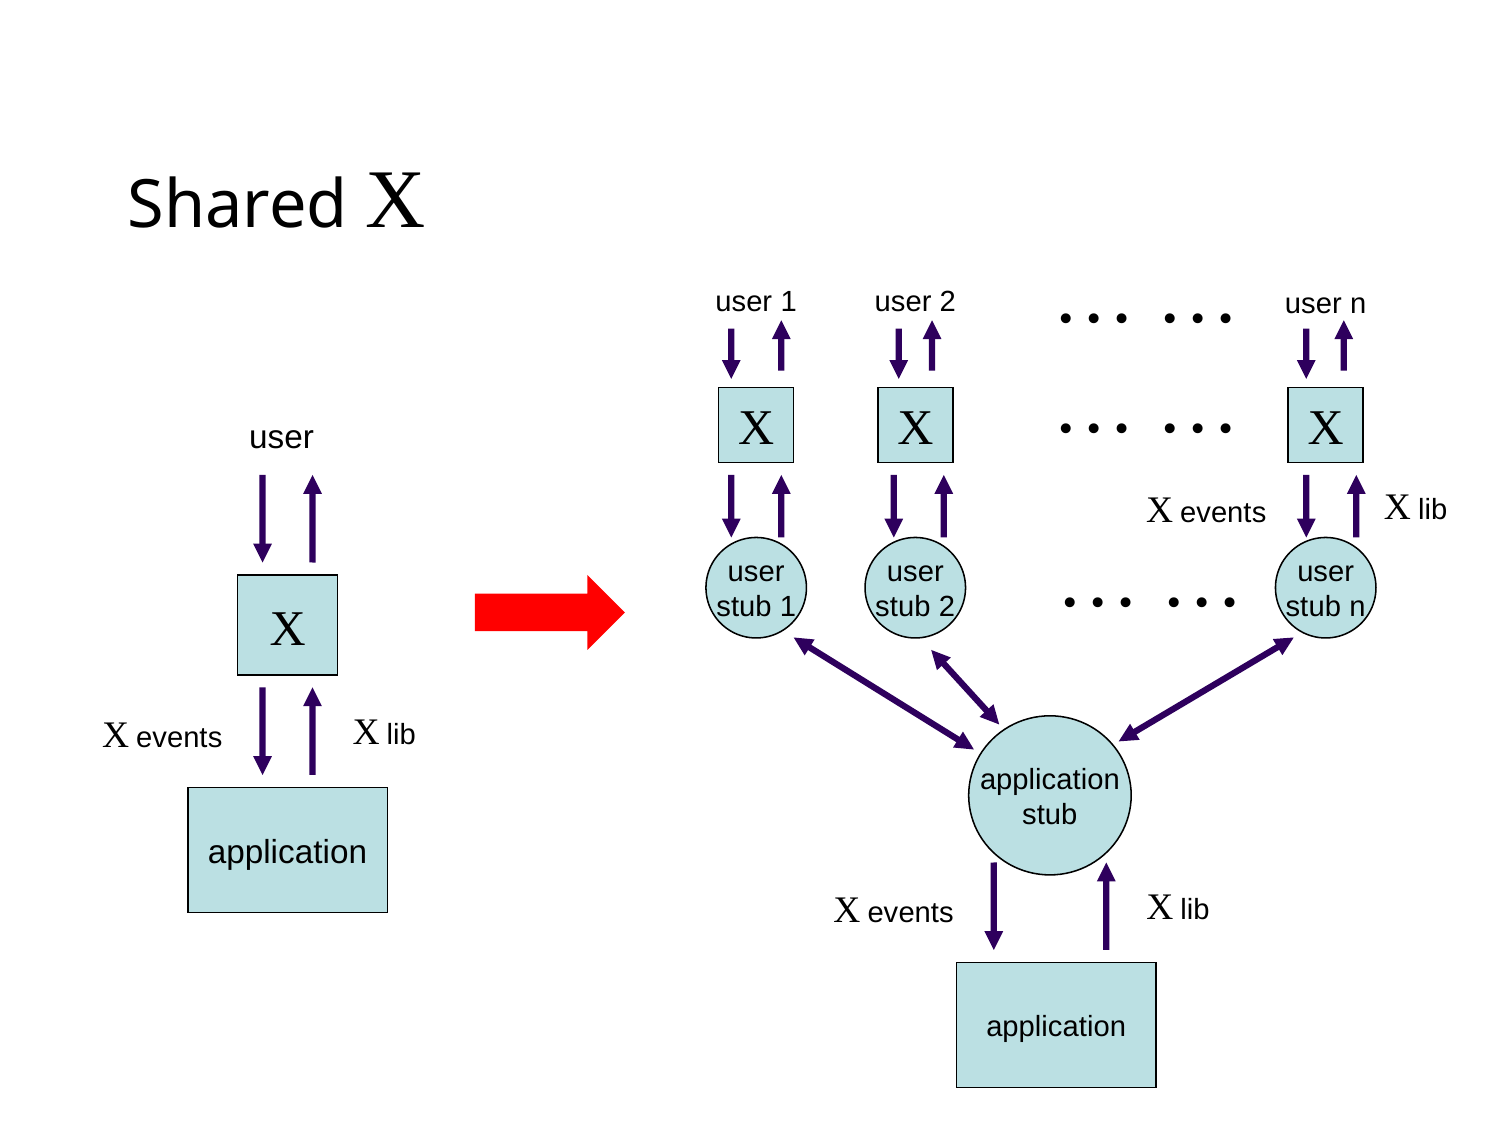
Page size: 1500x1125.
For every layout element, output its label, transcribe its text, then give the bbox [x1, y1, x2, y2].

text_box [474, 574, 625, 650]
title Shared X [112, 99, 1238, 288]
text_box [86, 407, 432, 913]
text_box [700, 274, 1463, 1088]
